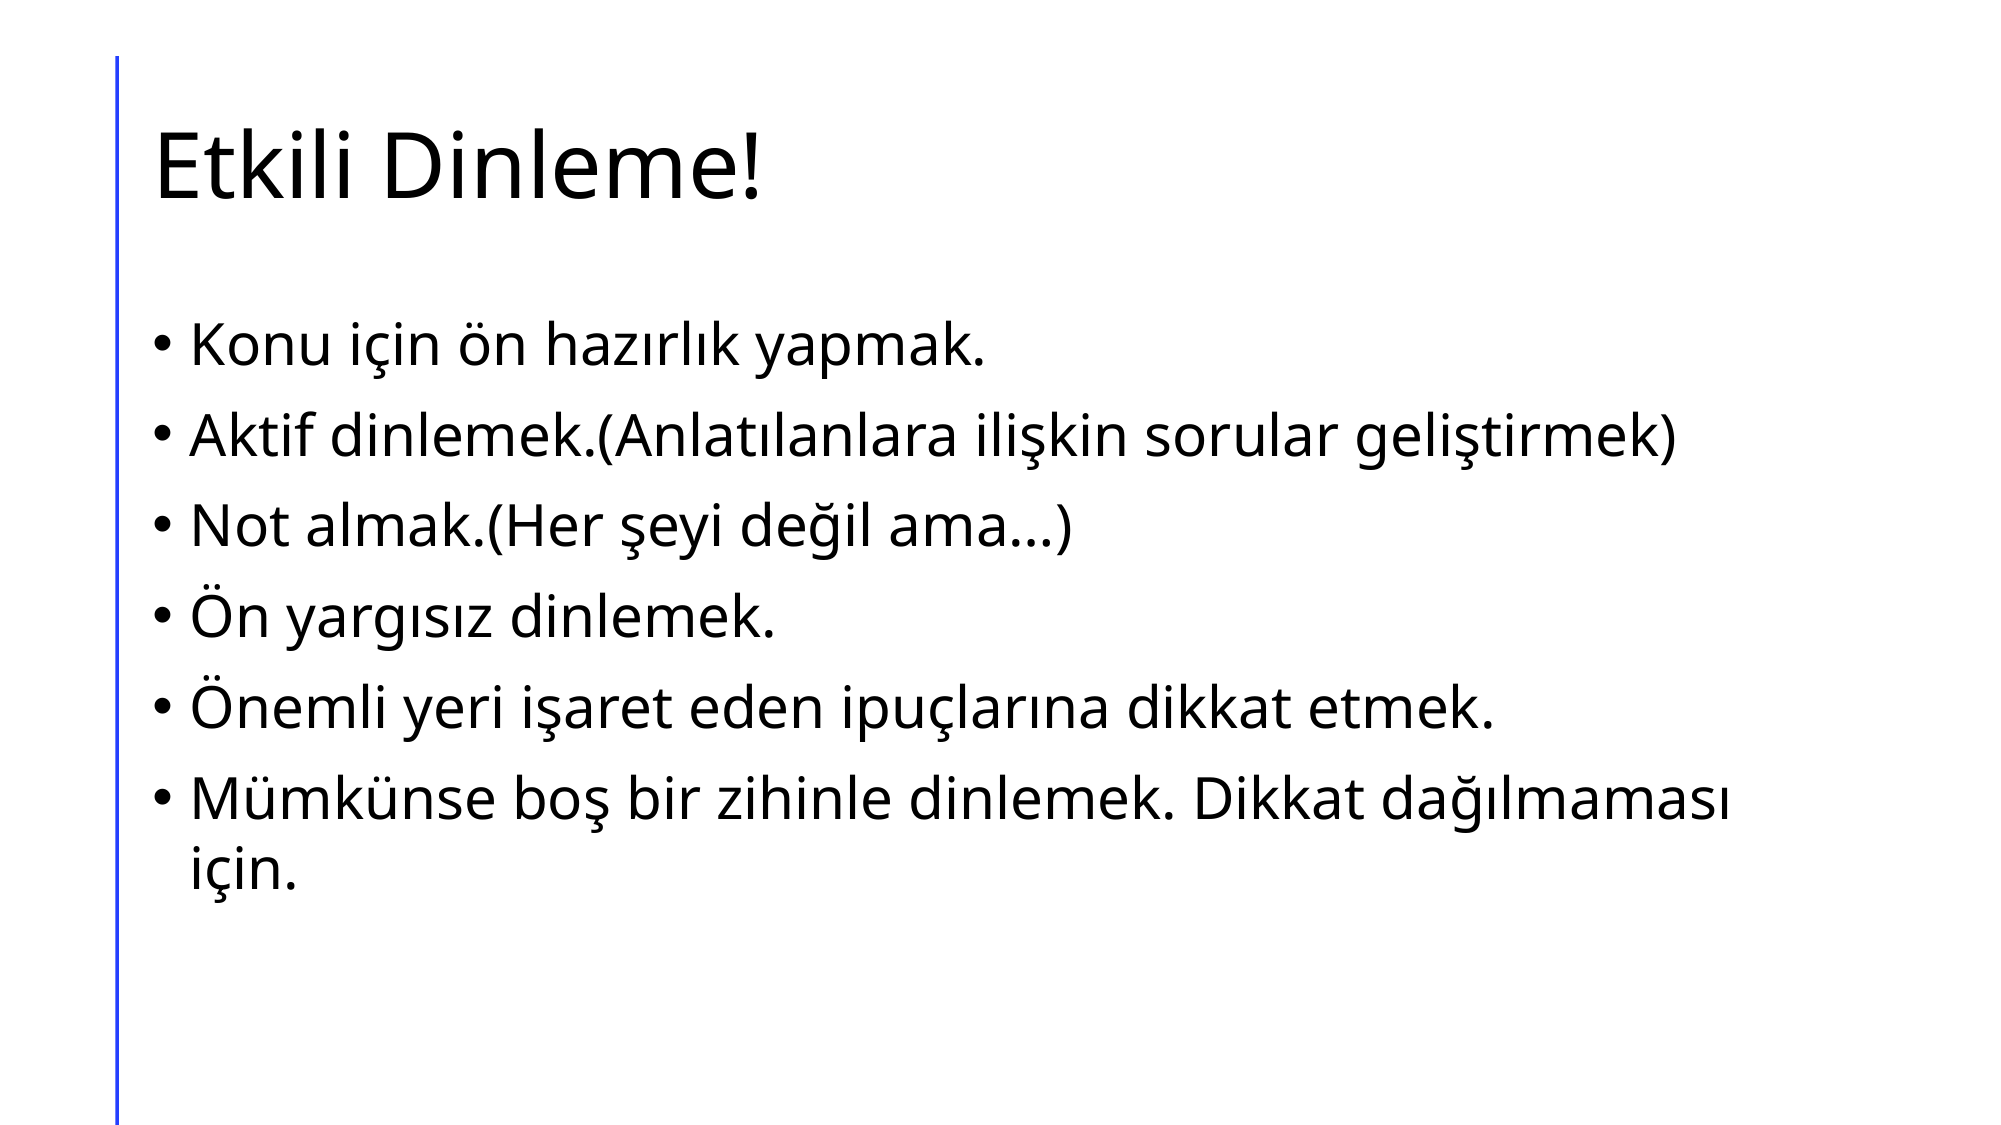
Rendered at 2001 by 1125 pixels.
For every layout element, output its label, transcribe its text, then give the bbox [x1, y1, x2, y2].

title Etkili Dinleme! [137, 59, 1863, 278]
list Konu için ön hazırlık yapmak. Aktif dinlemek.(Anlatılanlara ilişkin sorular geliştirmek) Not almak.(Her şeyi değil ama…) Ön yargısız dinlemek. Önemli yeri işaret eden ipuçlarına dikkat etmek. Mümkünse boş bir zihinle dinlemek. Dikkat dağılmaması için. [137, 299, 1863, 1014]
